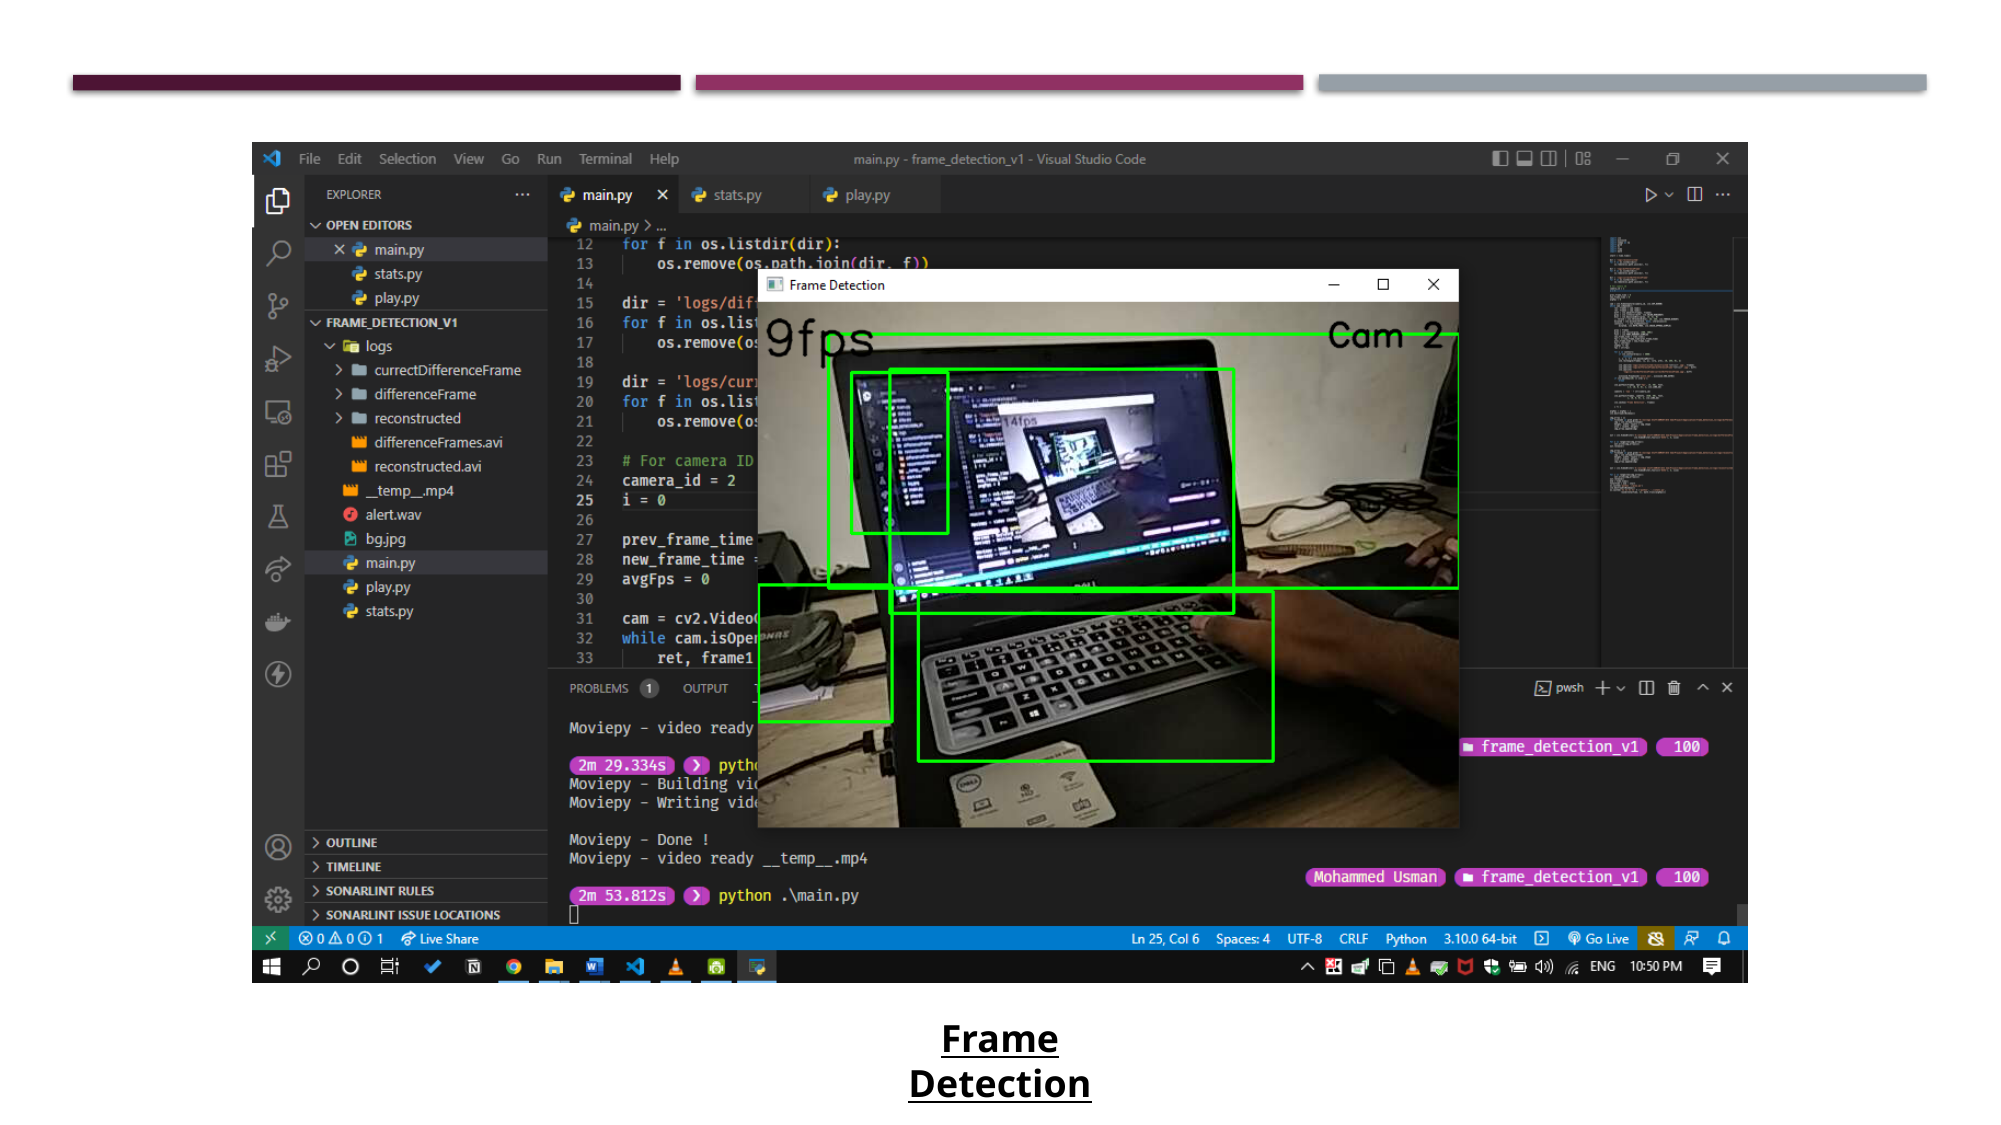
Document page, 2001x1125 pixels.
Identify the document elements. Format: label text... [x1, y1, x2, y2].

picture [252, 141, 1748, 984]
text_box Frame Detection [833, 1007, 1167, 1113]
